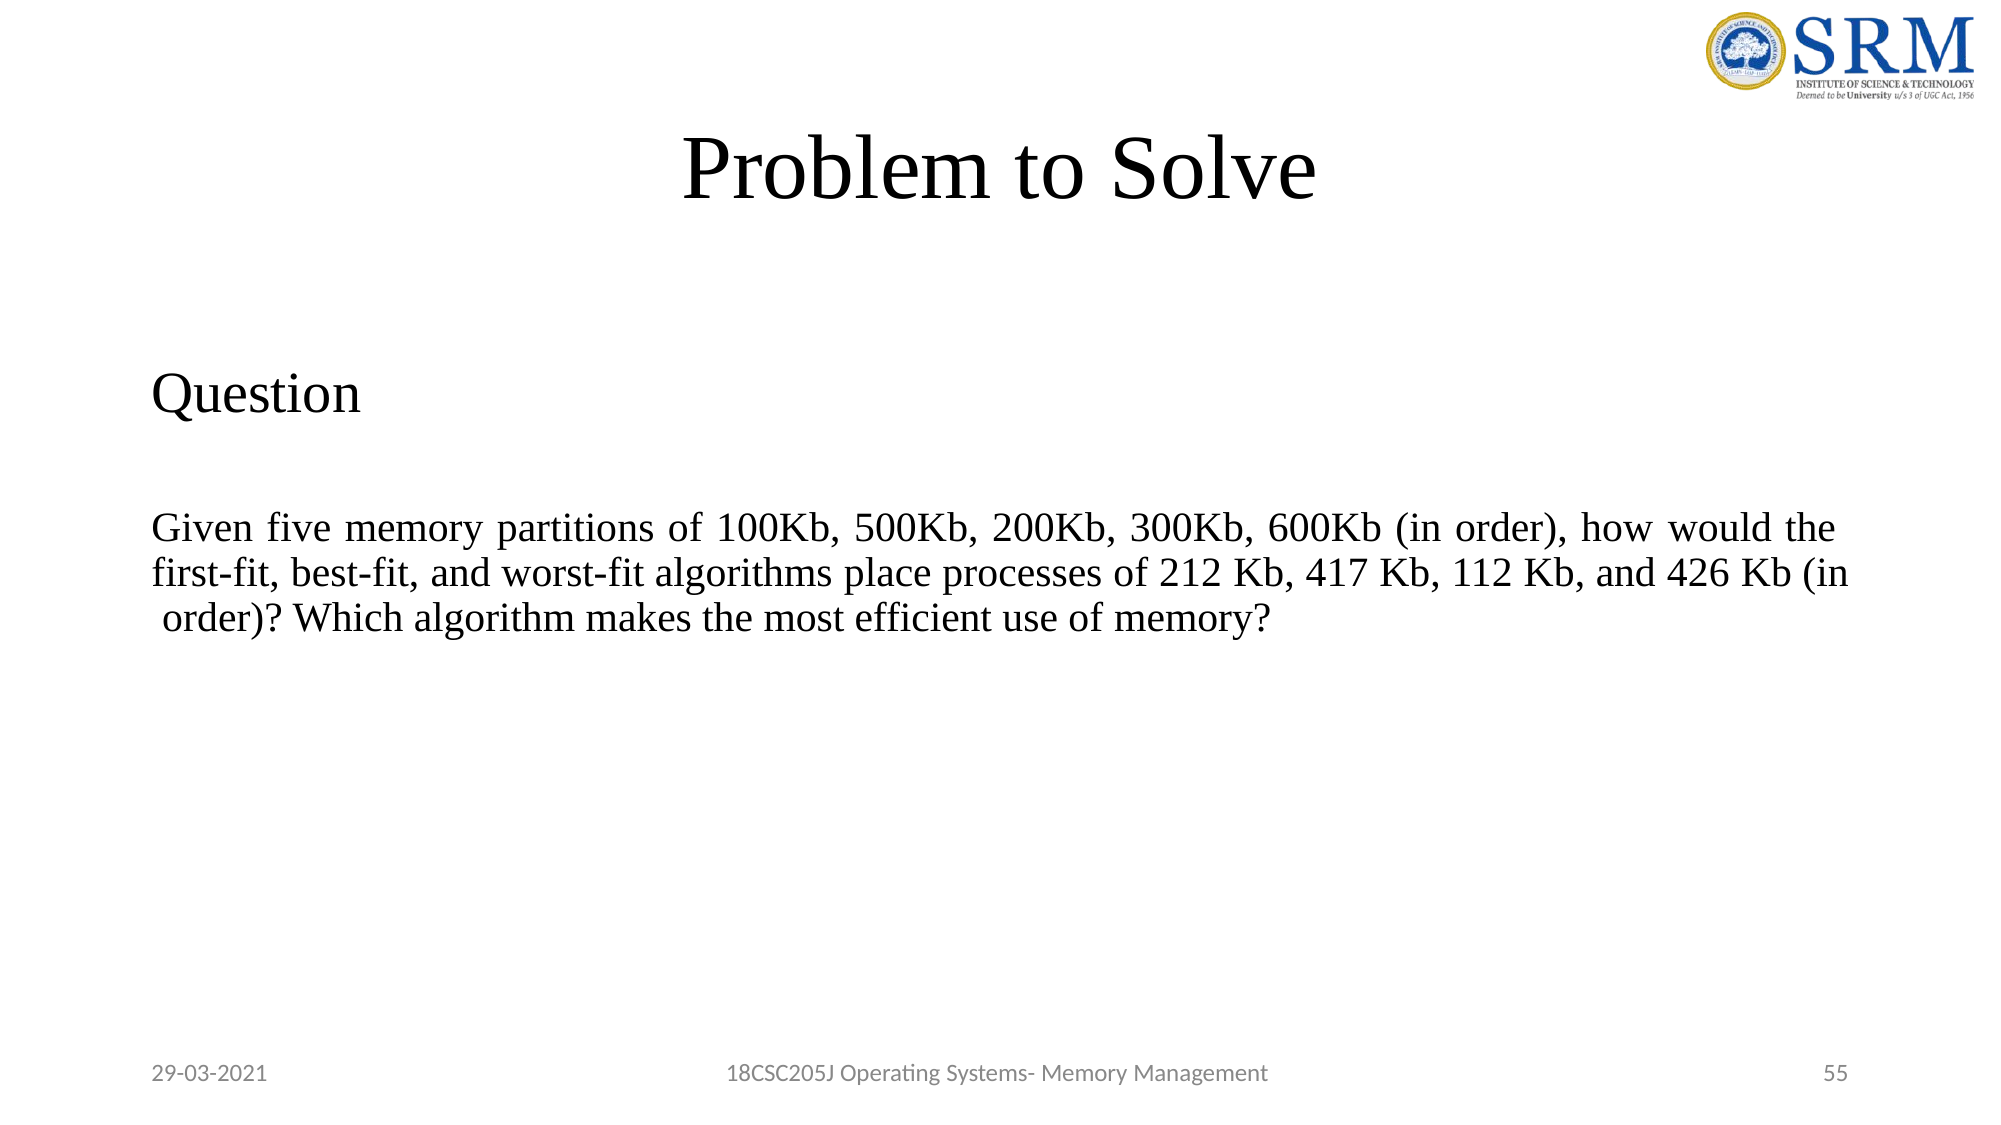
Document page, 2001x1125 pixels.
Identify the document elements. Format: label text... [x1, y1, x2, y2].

text_box 29-03-2021 [149, 1060, 271, 1087]
text_box Question Given five memory partitions of 100Kb, 500Kb, 200Kb, 300Kb, 600Kb (in order), how would the first-fit, best-fit, and worst-fit algorithms place processes of 212 Kb, 417 Kb, 112 Kb, and 426 Kb (in order)? Which algorithm makes the most efficient use of memory? [149, 352, 1850, 641]
title Problem to Solve [679, 104, 1320, 295]
picture [1706, 12, 1974, 100]
slide_number 26 [1816, 1060, 1855, 1125]
text_box 18CSC205J Operating Systems- Memory Management [723, 1060, 1276, 1087]
